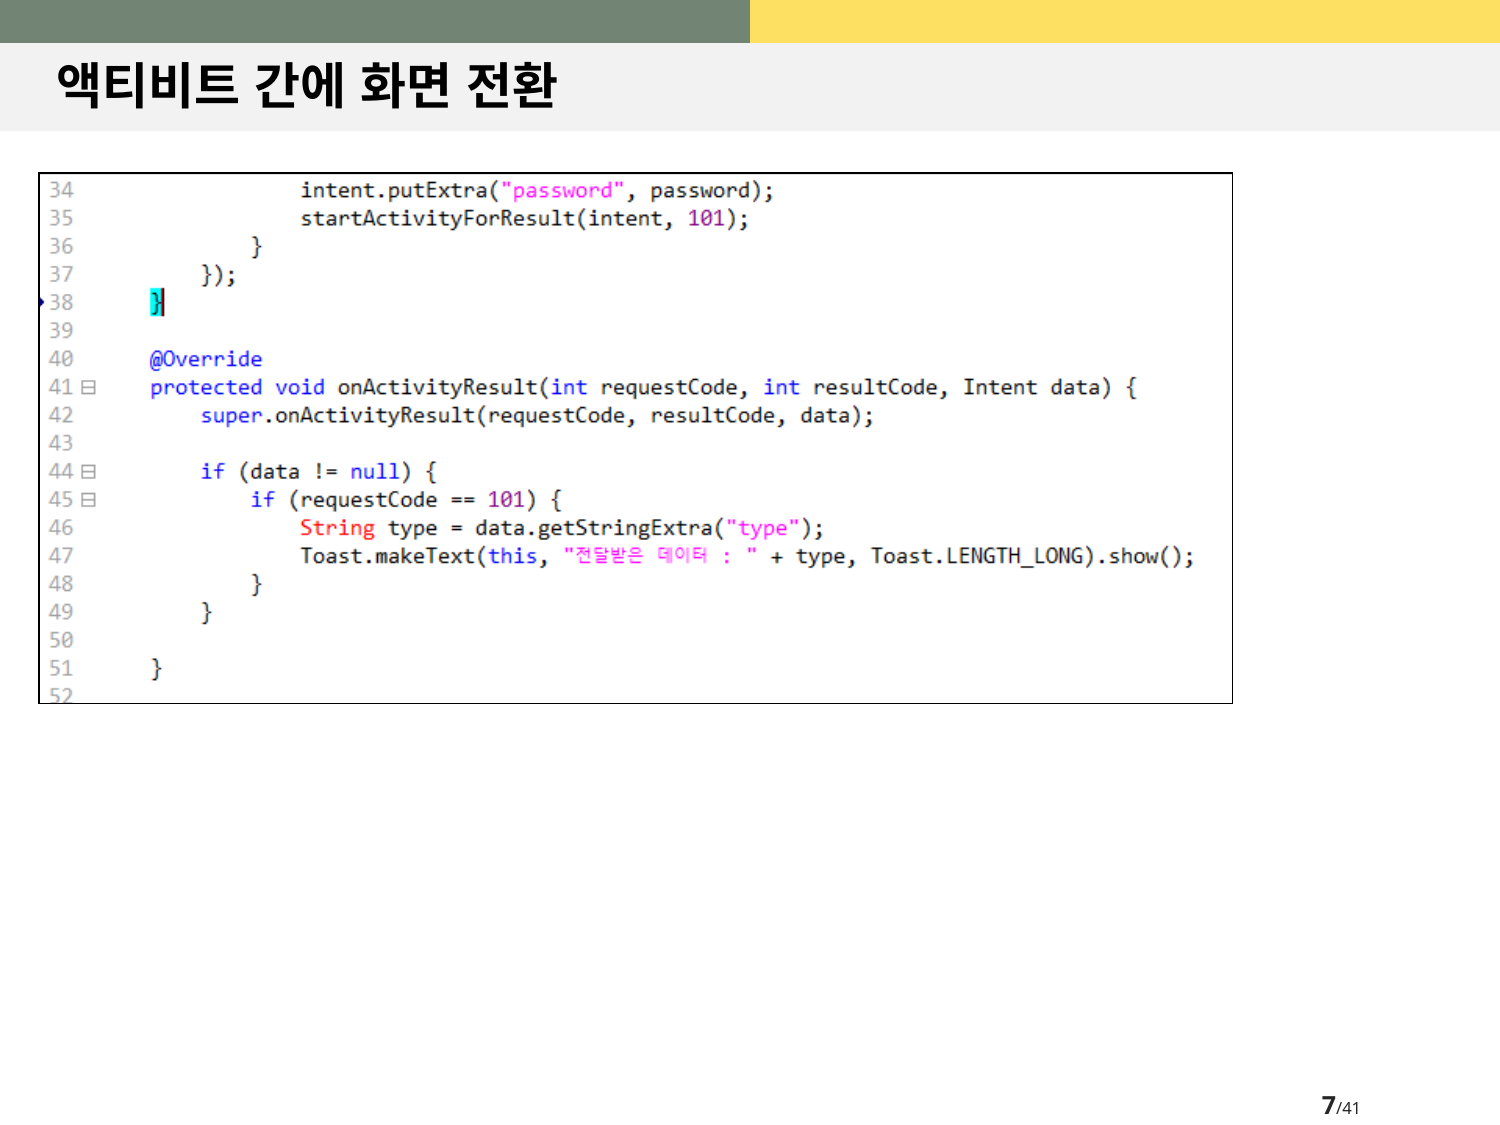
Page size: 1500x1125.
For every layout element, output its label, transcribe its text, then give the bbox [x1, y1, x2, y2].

title 액티비트 간에 화면 전환 [41, 42, 1459, 128]
picture [39, 173, 1232, 703]
